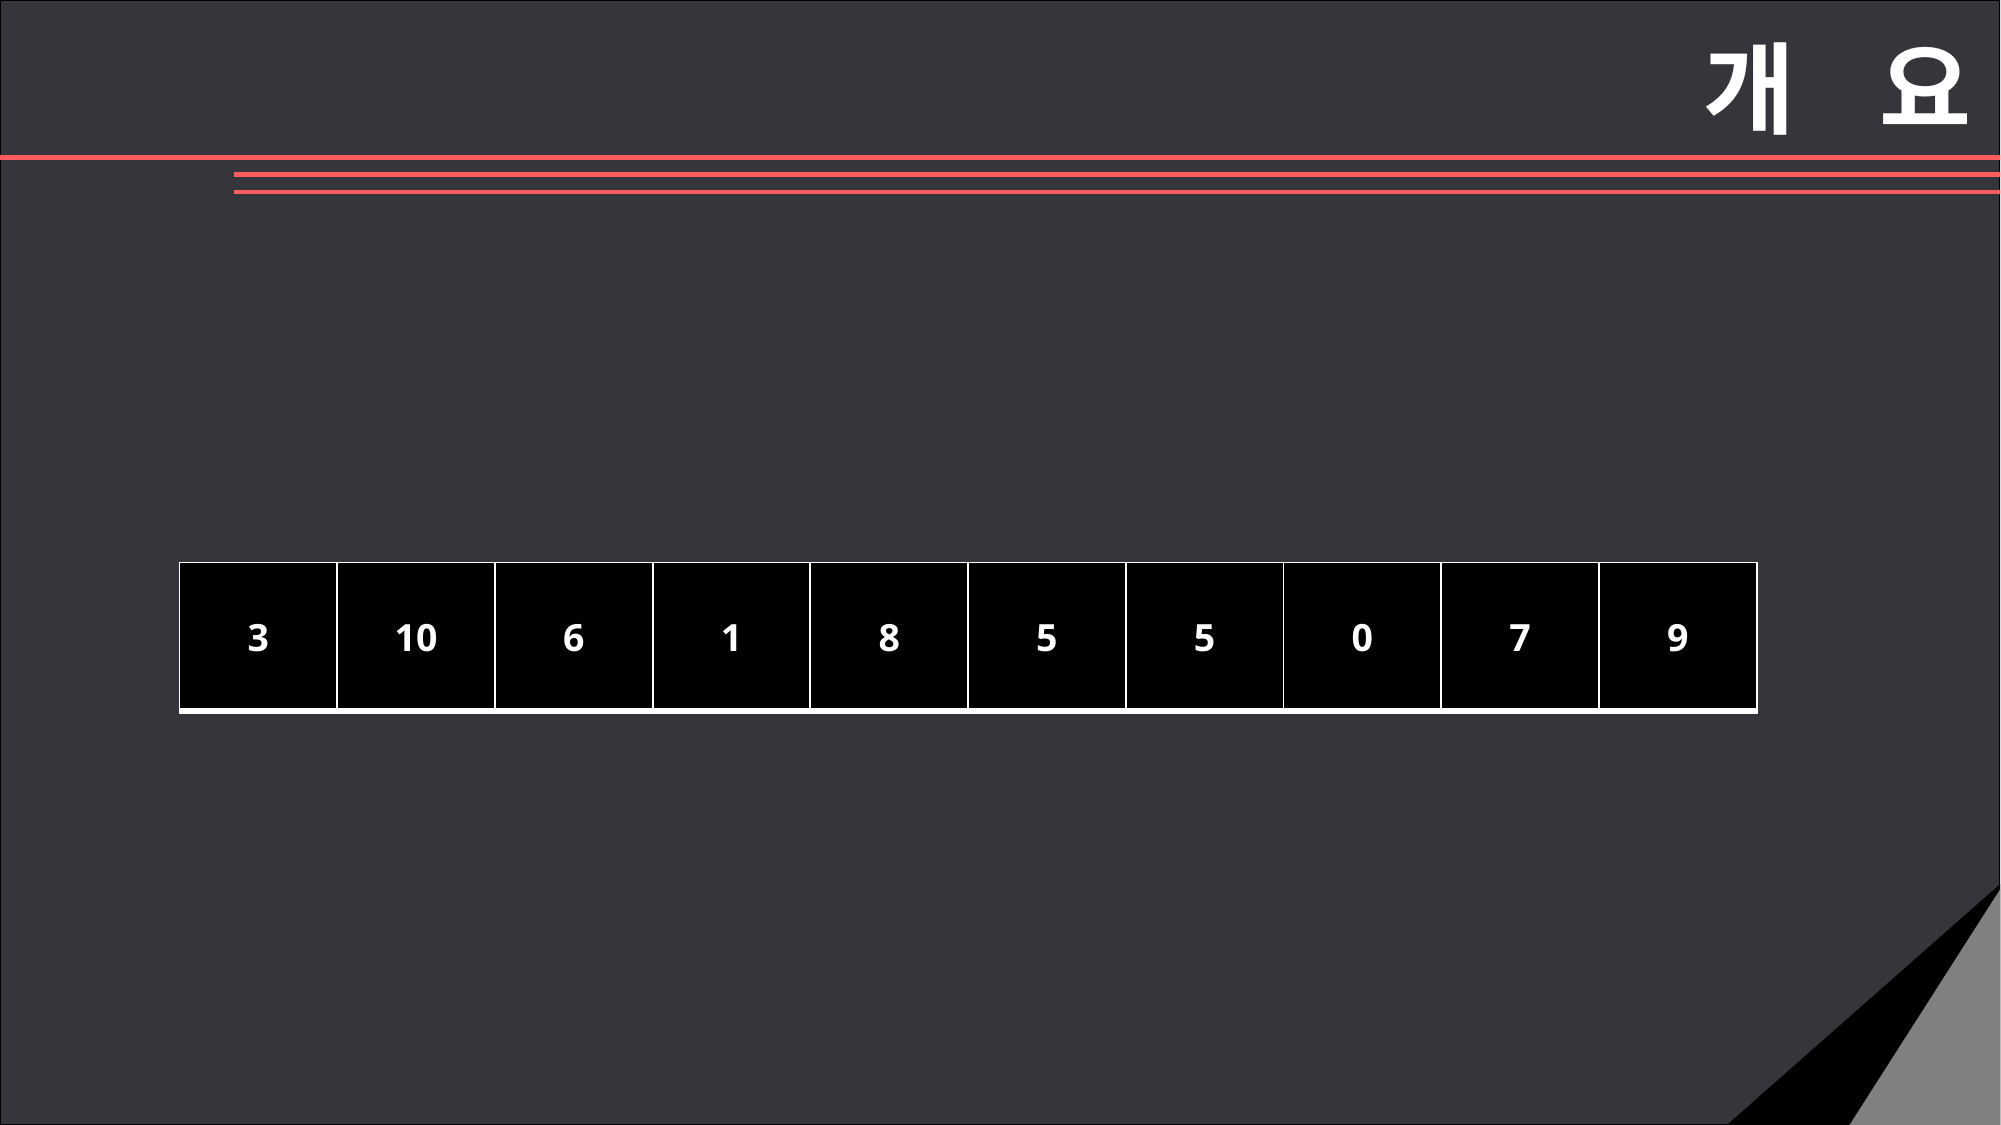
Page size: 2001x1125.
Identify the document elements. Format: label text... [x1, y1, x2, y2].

table_header 7 [1442, 563, 1598, 708]
table_header 9 [1600, 563, 1756, 708]
table_header 1 [654, 563, 809, 708]
table_header 5 [969, 563, 1125, 708]
table_header 0 [1284, 563, 1440, 708]
table_header 5 [1127, 563, 1283, 708]
list 개 요 [22, 33, 1987, 184]
table_header 6 [496, 563, 652, 708]
table_header 3 [180, 563, 336, 708]
table_header 8 [811, 563, 967, 708]
table_header 10 [338, 563, 494, 708]
